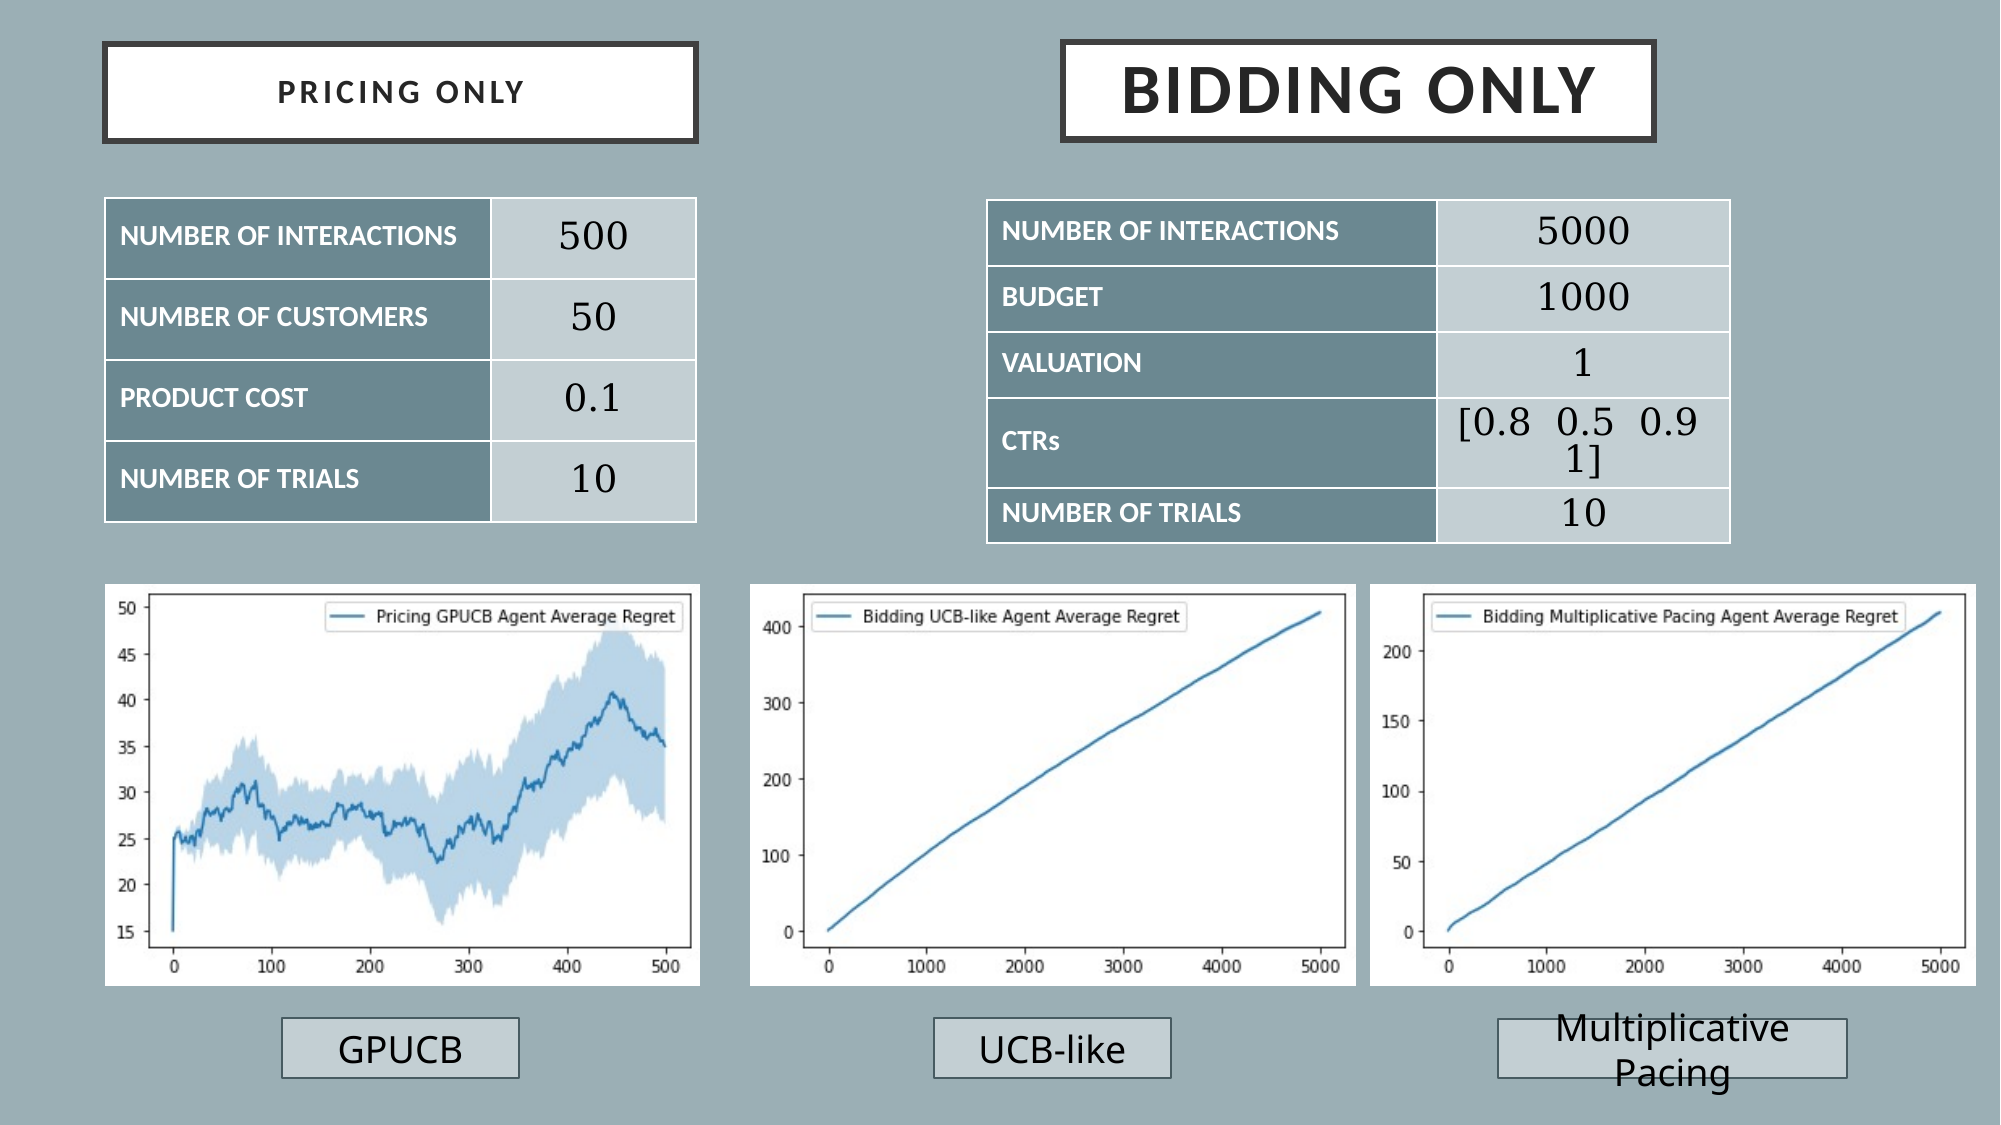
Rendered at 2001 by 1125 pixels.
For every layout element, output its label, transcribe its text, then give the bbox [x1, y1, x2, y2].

table_header 500 [492, 199, 695, 278]
table_cell NUMBER OF TRIALS [106, 442, 490, 521]
text_box UCB-like [933, 1017, 1172, 1079]
text_box BIDDING ONLY [1062, 42, 1654, 140]
text_box Multiplicative Pacing [1497, 1018, 1848, 1079]
table_cell 1 [1438, 333, 1729, 397]
picture [1370, 584, 1976, 986]
table_cell NUMBER OF CUSTOMERS [106, 280, 490, 359]
picture [749, 584, 1356, 986]
text_box GPUCB [281, 1017, 520, 1079]
table_header NUMBER OF INTERACTIONS [988, 201, 1436, 265]
table_cell 1000 [1438, 267, 1729, 331]
table_cell 0.1 [492, 361, 695, 440]
table_cell VALUATION [988, 333, 1436, 397]
table_cell NUMBER OF TRIALS [988, 489, 1436, 542]
table_header NUMBER OF INTERACTIONS [106, 199, 490, 278]
table_cell BUDGET [988, 267, 1436, 331]
table_cell 10 [1438, 489, 1729, 542]
title PRICING ONLY [102, 41, 699, 144]
table_cell CTRs [988, 399, 1436, 487]
table_cell [0.8 0.5 0.9 1] [1438, 399, 1729, 487]
table_cell PRODUCT COST [106, 361, 490, 440]
table_cell 10 [492, 442, 695, 521]
table_cell 50 [492, 280, 695, 359]
table_header 5000 [1438, 201, 1729, 265]
picture [105, 584, 700, 986]
